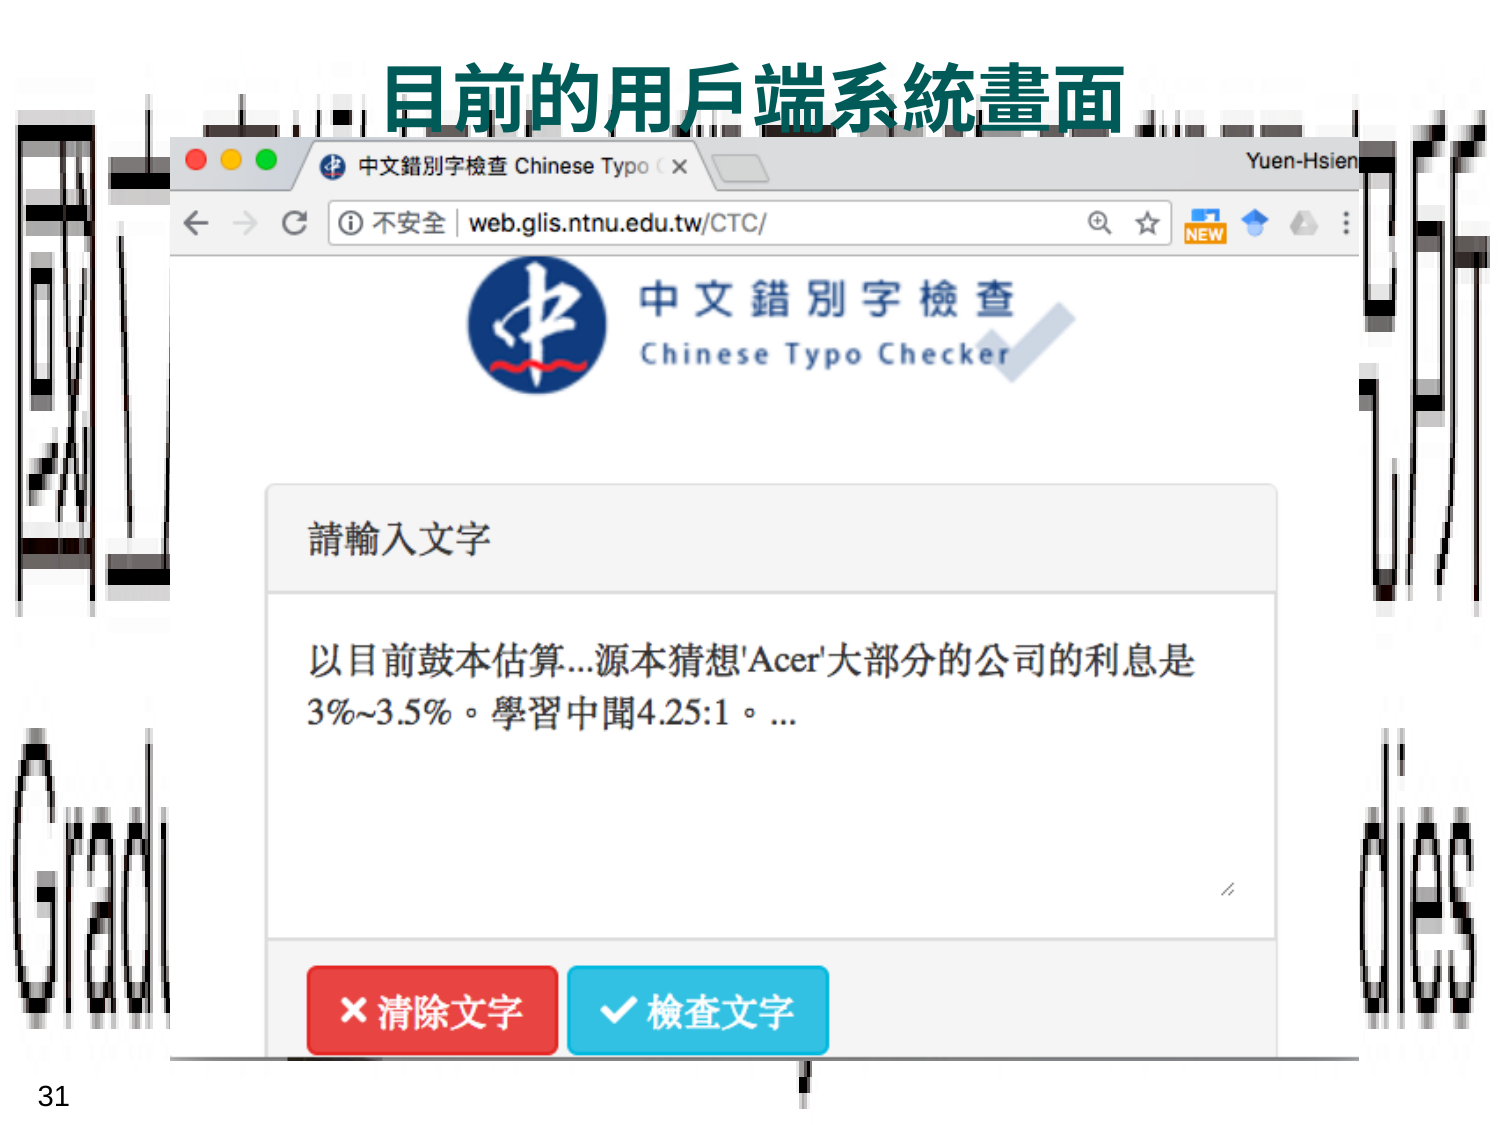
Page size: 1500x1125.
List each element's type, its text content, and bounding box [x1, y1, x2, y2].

title 目前的用戶端系統畫面 [71, 32, 1434, 160]
slide_number 31 [0, 1065, 86, 1125]
picture [0, 0, 1500, 1125]
